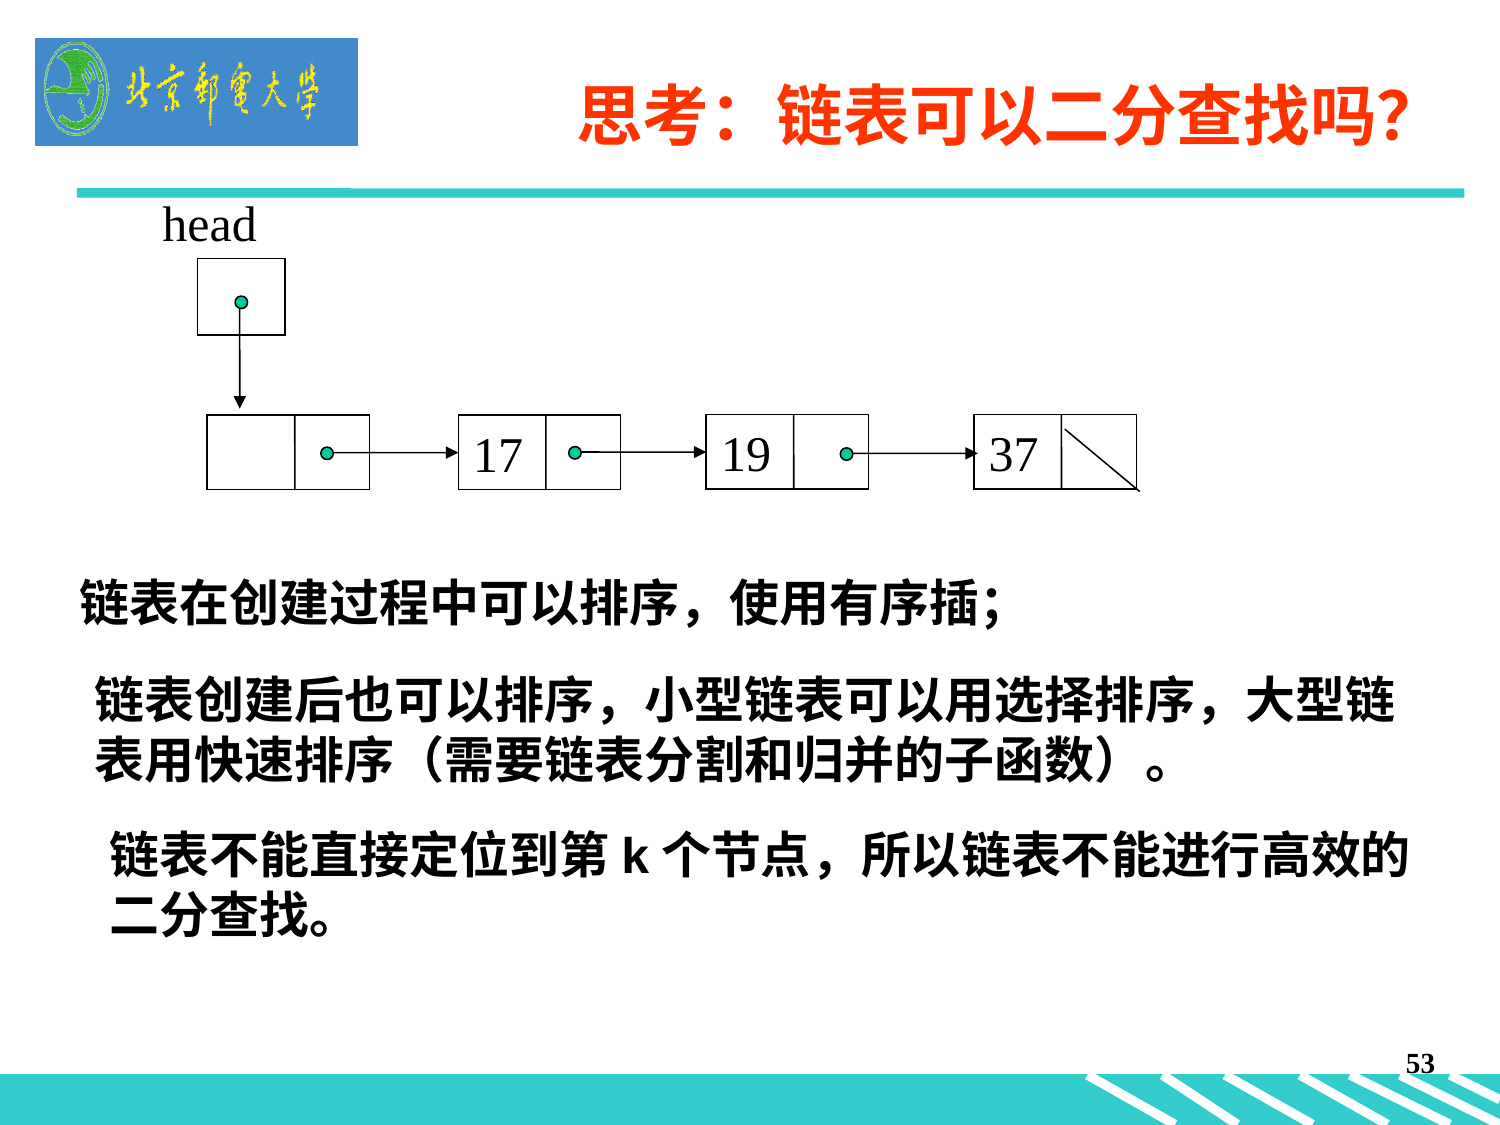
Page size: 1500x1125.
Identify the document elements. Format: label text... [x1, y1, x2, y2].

text_box 链表创建后也可以排序，小型链表可以用选择排序，大型链表用快速排序（需要链表分割和归并的子函数）。 [79, 661, 1450, 797]
text_box 思考：链表可以二分查找吗？ [383, 66, 1459, 161]
text_box 链表在创建过程中可以排序，使用有序插； [64, 563, 1435, 639]
picture [34, 37, 358, 146]
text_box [147, 183, 1137, 492]
text_box 链表不能直接定位到第k个节点，所以链表不能进行高效的二分查找。 [94, 815, 1465, 951]
slide_number 53 [1137, 1037, 1451, 1113]
